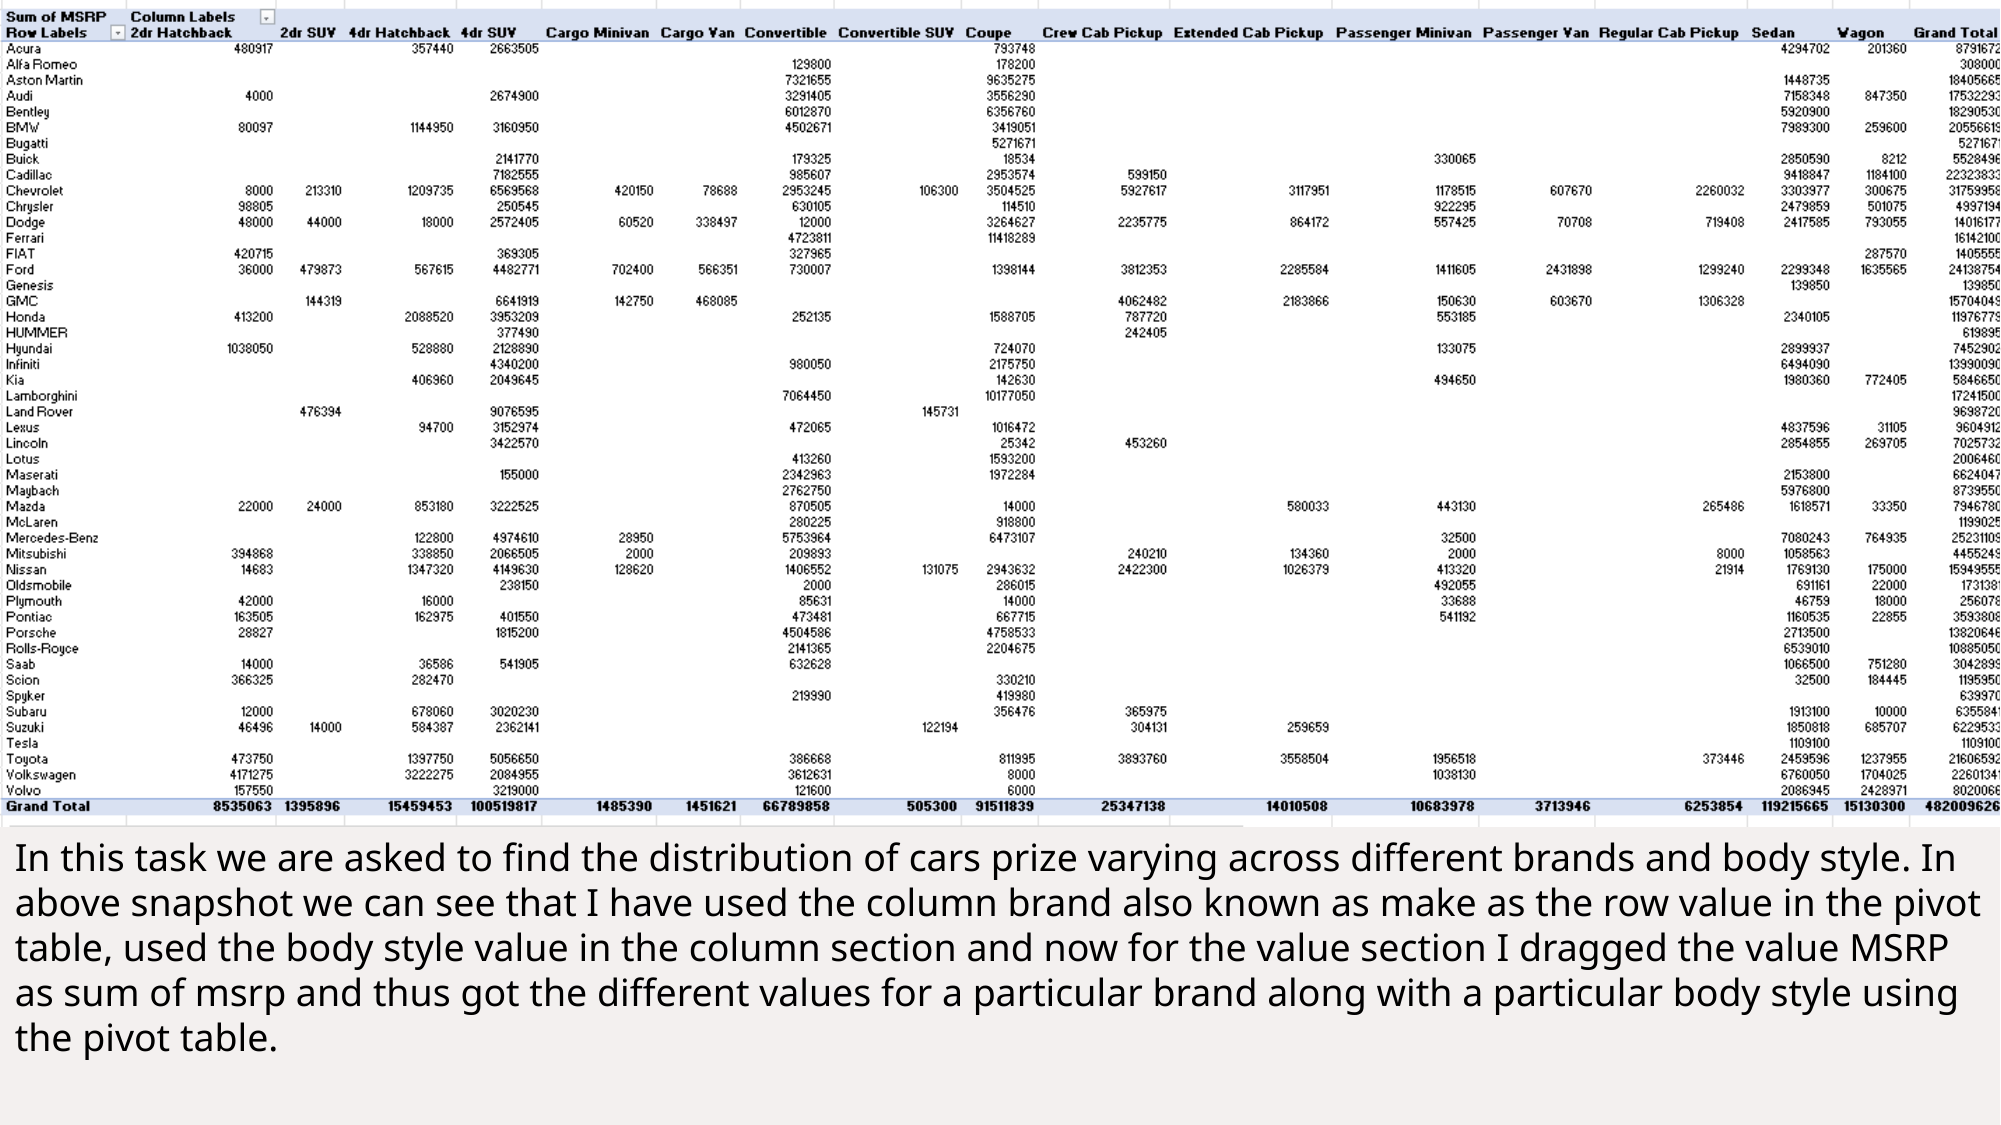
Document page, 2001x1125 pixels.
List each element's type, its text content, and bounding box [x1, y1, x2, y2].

picture [0, 0, 2000, 827]
text_box In this task we are asked to find the distribution of cars prize varying across different brands and body style. In above snapshot we can see that I have used the column brand also known as make as the row value in the pivot table, used the body style value in the column section and now for the value section I dragged the value MSRP as sum of msrp and thus got the different values for a particular brand along with a particular body style using the pivot table. [0, 827, 2000, 1067]
